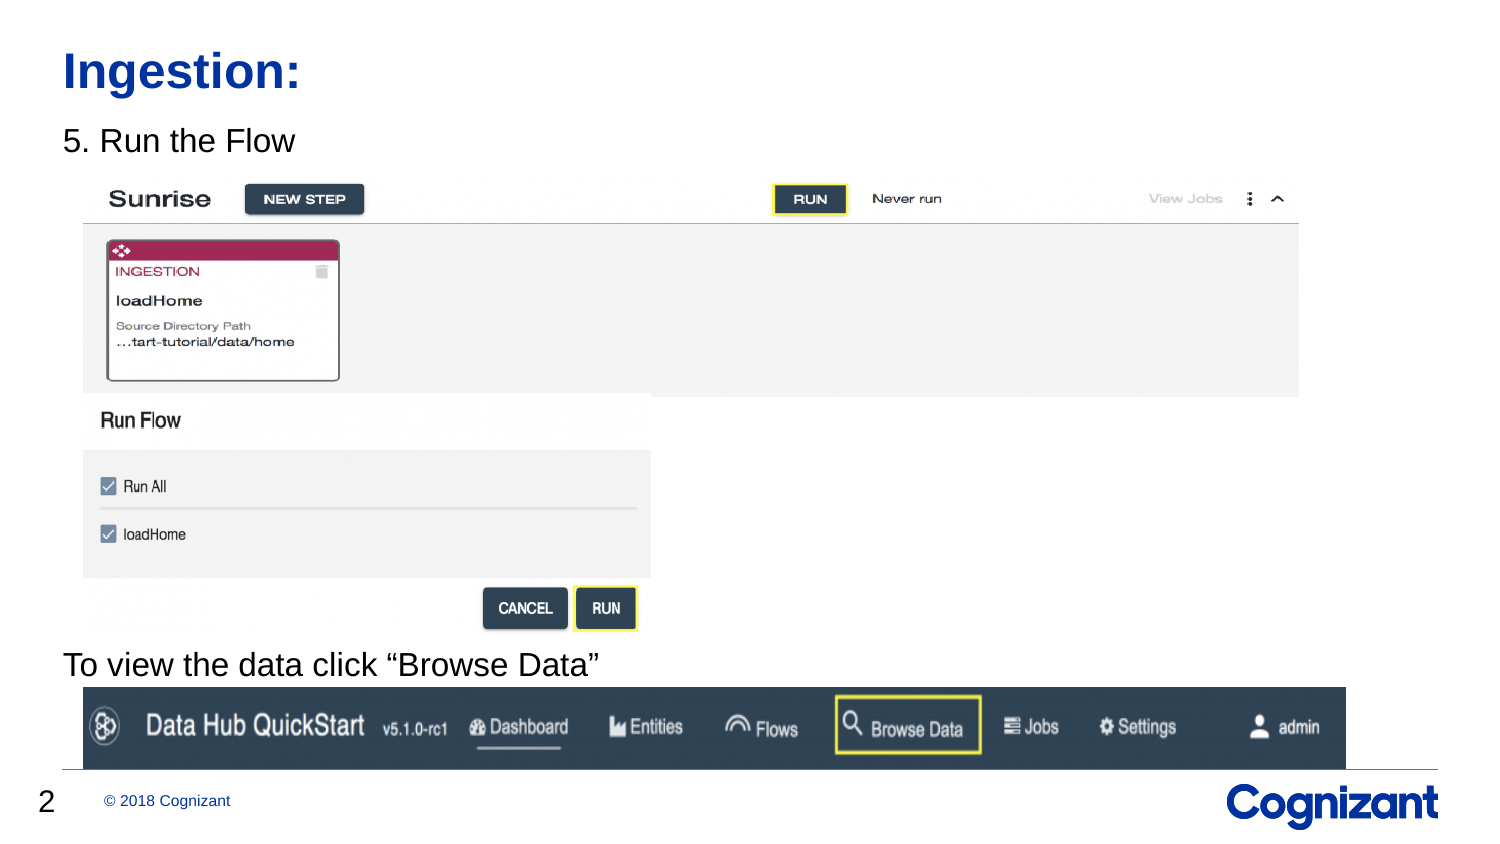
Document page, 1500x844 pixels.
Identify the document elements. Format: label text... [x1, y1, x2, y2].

title Ingestion: [63, 45, 1439, 119]
picture [1227, 784, 1438, 830]
picture [83, 175, 1299, 636]
picture [83, 687, 1346, 769]
text_box 2 [10, 781, 84, 819]
list 5. Run the Flow To view the data click “Browse Data” [63, 119, 1439, 758]
